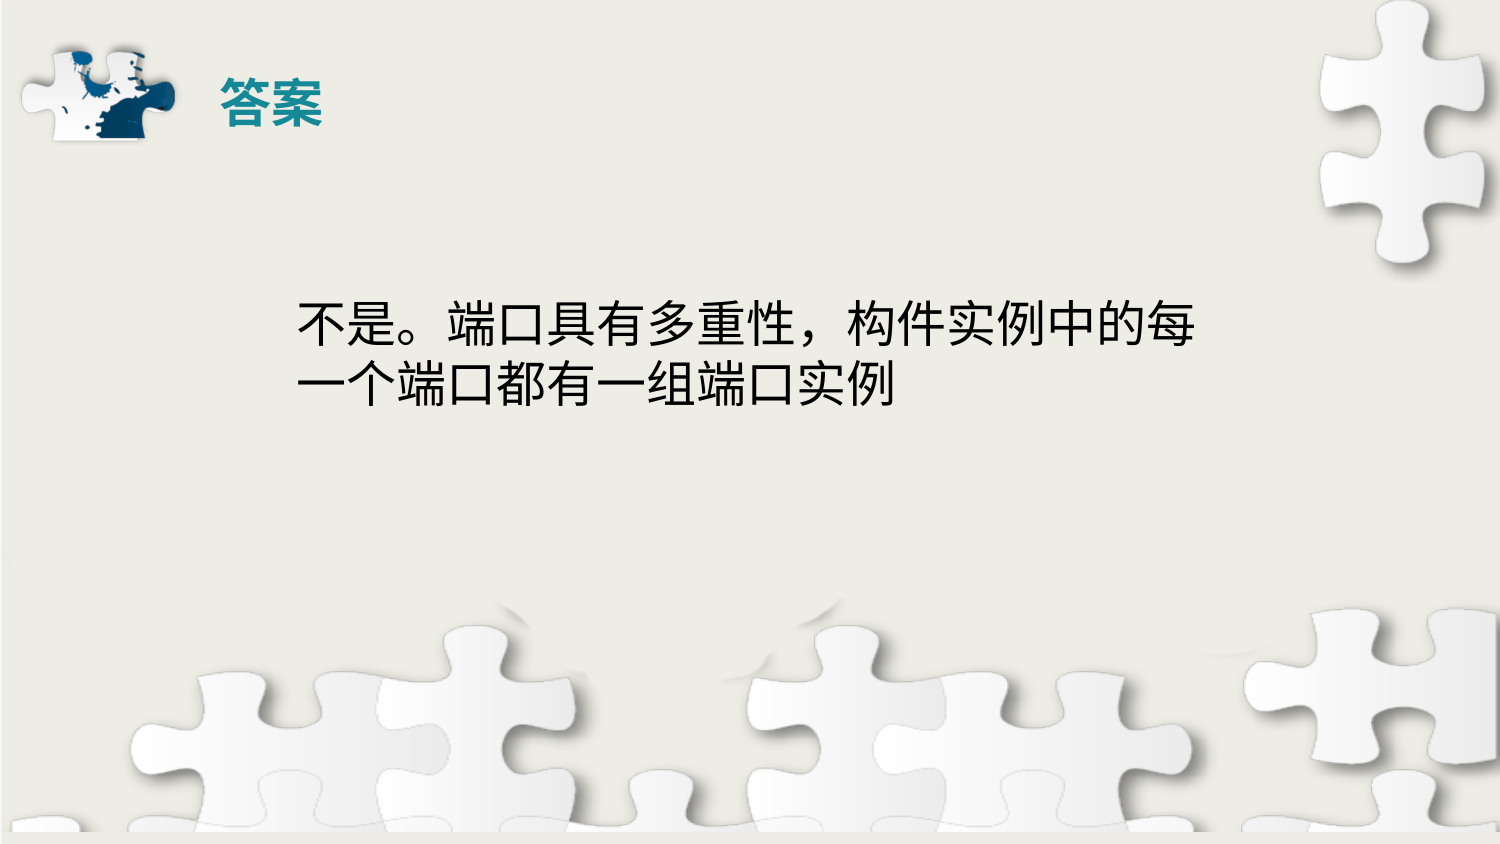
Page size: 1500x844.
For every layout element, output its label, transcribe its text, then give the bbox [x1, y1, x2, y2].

picture [0, 0, 1500, 844]
text_box 不是。端口具有多重性，构件实例中的每一个端口都有一组端口实例 [281, 284, 1219, 420]
text_box 答案 [159, 75, 384, 141]
